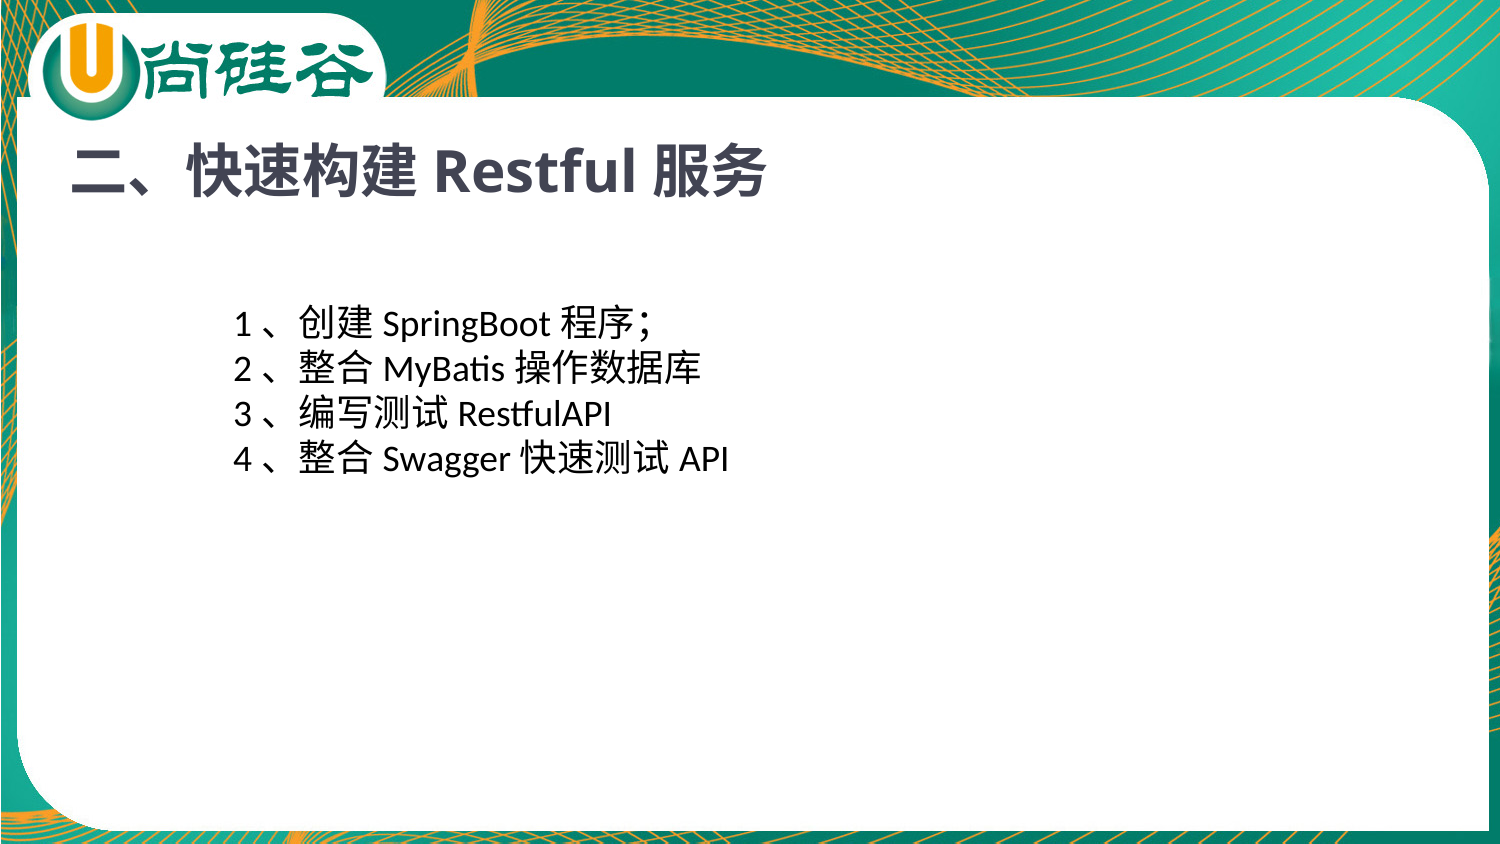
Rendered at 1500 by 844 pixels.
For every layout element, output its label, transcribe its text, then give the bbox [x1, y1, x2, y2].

picture [0, 0, 1500, 844]
text_box 二、快速构建Restful服务 [54, 126, 784, 212]
text_box 1、创建SpringBoot程序； 2、整合MyBatis操作数据库 3、编写测试RestfulAPI 4、整合Swagger快速测试API [218, 291, 1069, 487]
